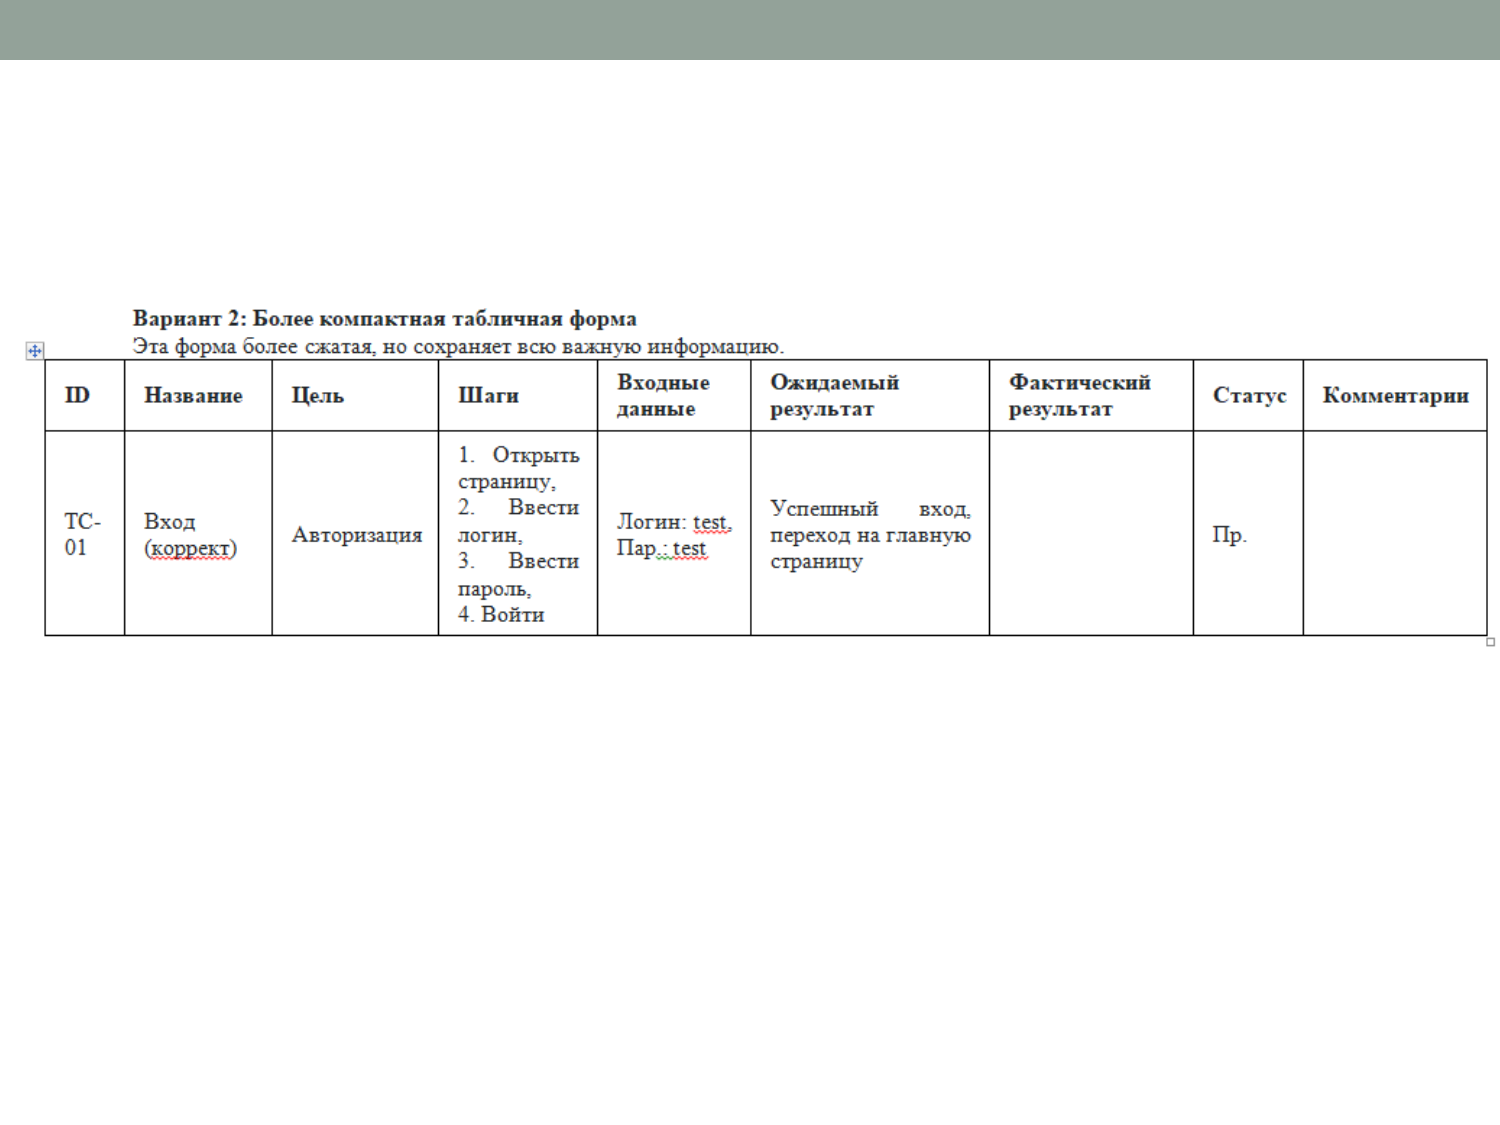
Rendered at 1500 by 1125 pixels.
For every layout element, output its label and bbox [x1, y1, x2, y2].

list [0, 278, 1500, 693]
